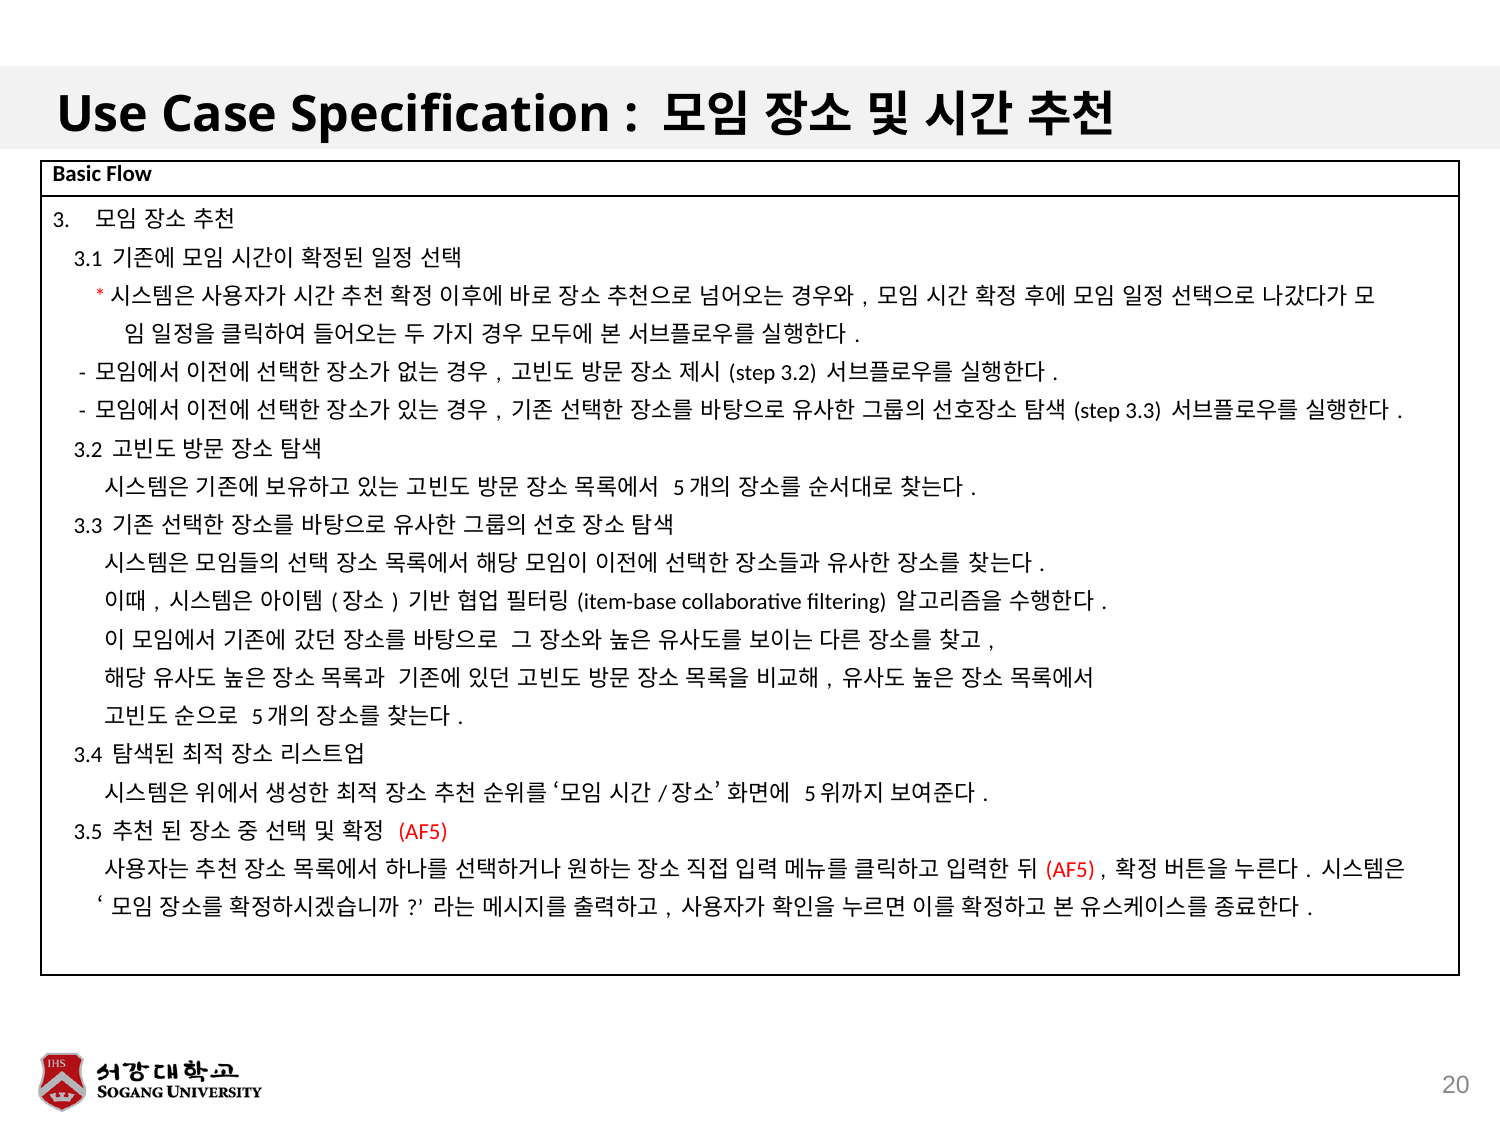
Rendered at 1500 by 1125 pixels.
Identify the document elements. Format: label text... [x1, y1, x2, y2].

picture [0, 1031, 294, 1125]
title Use Case Specification : 모임 장소 및 시간 추천 [41, 64, 1459, 149]
table_header Basic Flow [42, 162, 1458, 195]
table_cell 3. 모임 장소 추천 3.1 기존에 모임 시간이 확정된 일정 선택 *시스템은 사용자가 시간 추천 확정 이후에 바로 장소 추천으로 넘어오는 경우와, 모임 시간 확정 후에 모임 일정 선택으로 나갔다가 모 임 일정을 클릭하여 들어오는 두 가지 경우 모두에 본 서브플로우를 실행한다. - 모임에서 이전에 선택한 장소가 없는 경우, 고빈도 방문 장소 제시(step 3.2) 서브플로우를 실행한다. - 모임에서 이전에 선택한 장소가 있는 경우, 기존 선택한 장소를 바탕으로 유사한 그룹의 선호장소 탐색(step 3.3) 서브플로우를 실행한다. 3.2 고빈도 방문 장소 탐색 시스템은 기존에 보유하고 있는 고빈도 방문 장소 목록에서 5개의 장소를 순서대로 찾는다. 3.3 기존 선택한 장소를 바탕으로 유사한 그룹의 선호 장소 탐색 시스템은 모임들의 선택 장소 목록에서 해당 모임이 이전에 선택한 장소들과 유사한 장소를 찾는다. 이때, 시스템은 아이템(장소) 기반 협업 필터링(item-base collaborative filtering) 알고리즘을 수행한다. 이 모임에서 기존에 갔던 장소를 바탕으로 그 장소와 높은 유사도를 보이는 다른 장소를 찾고, 해당 유사도 높은 장소 목록과 기존에 있던 고빈도 방문 장소 목록을 비교해, 유사도 높은 장소 목록에서 고빈도 순으로 5개의 장소를 찾는다. 3.4 탐색된 최적 장소 리스트업 시스템은 위에서 생성한 최적 장소 추천 순위를 ‘모임 시간/장소’ 화면에 5위까지 보여준다. 3.5 추천 된 장소 중 선택 및 확정 (AF5) 사용자는 추천 장소 목록에서 하나를 선택하거나 원하는 장소 직접 입력 메뉴를 클릭하고 입력한 뒤(AF5) , 확정 버튼을 누른다. 시스템은 ‘모임 장소를 확정하시겠습니까?’ 라는 메시지를 출력하고, 사용자가 확인을 누르면 이를 확정하고 본 유스케이스를 종료한다. [42, 197, 1458, 974]
slide_number 20 [1147, 1053, 1485, 1114]
